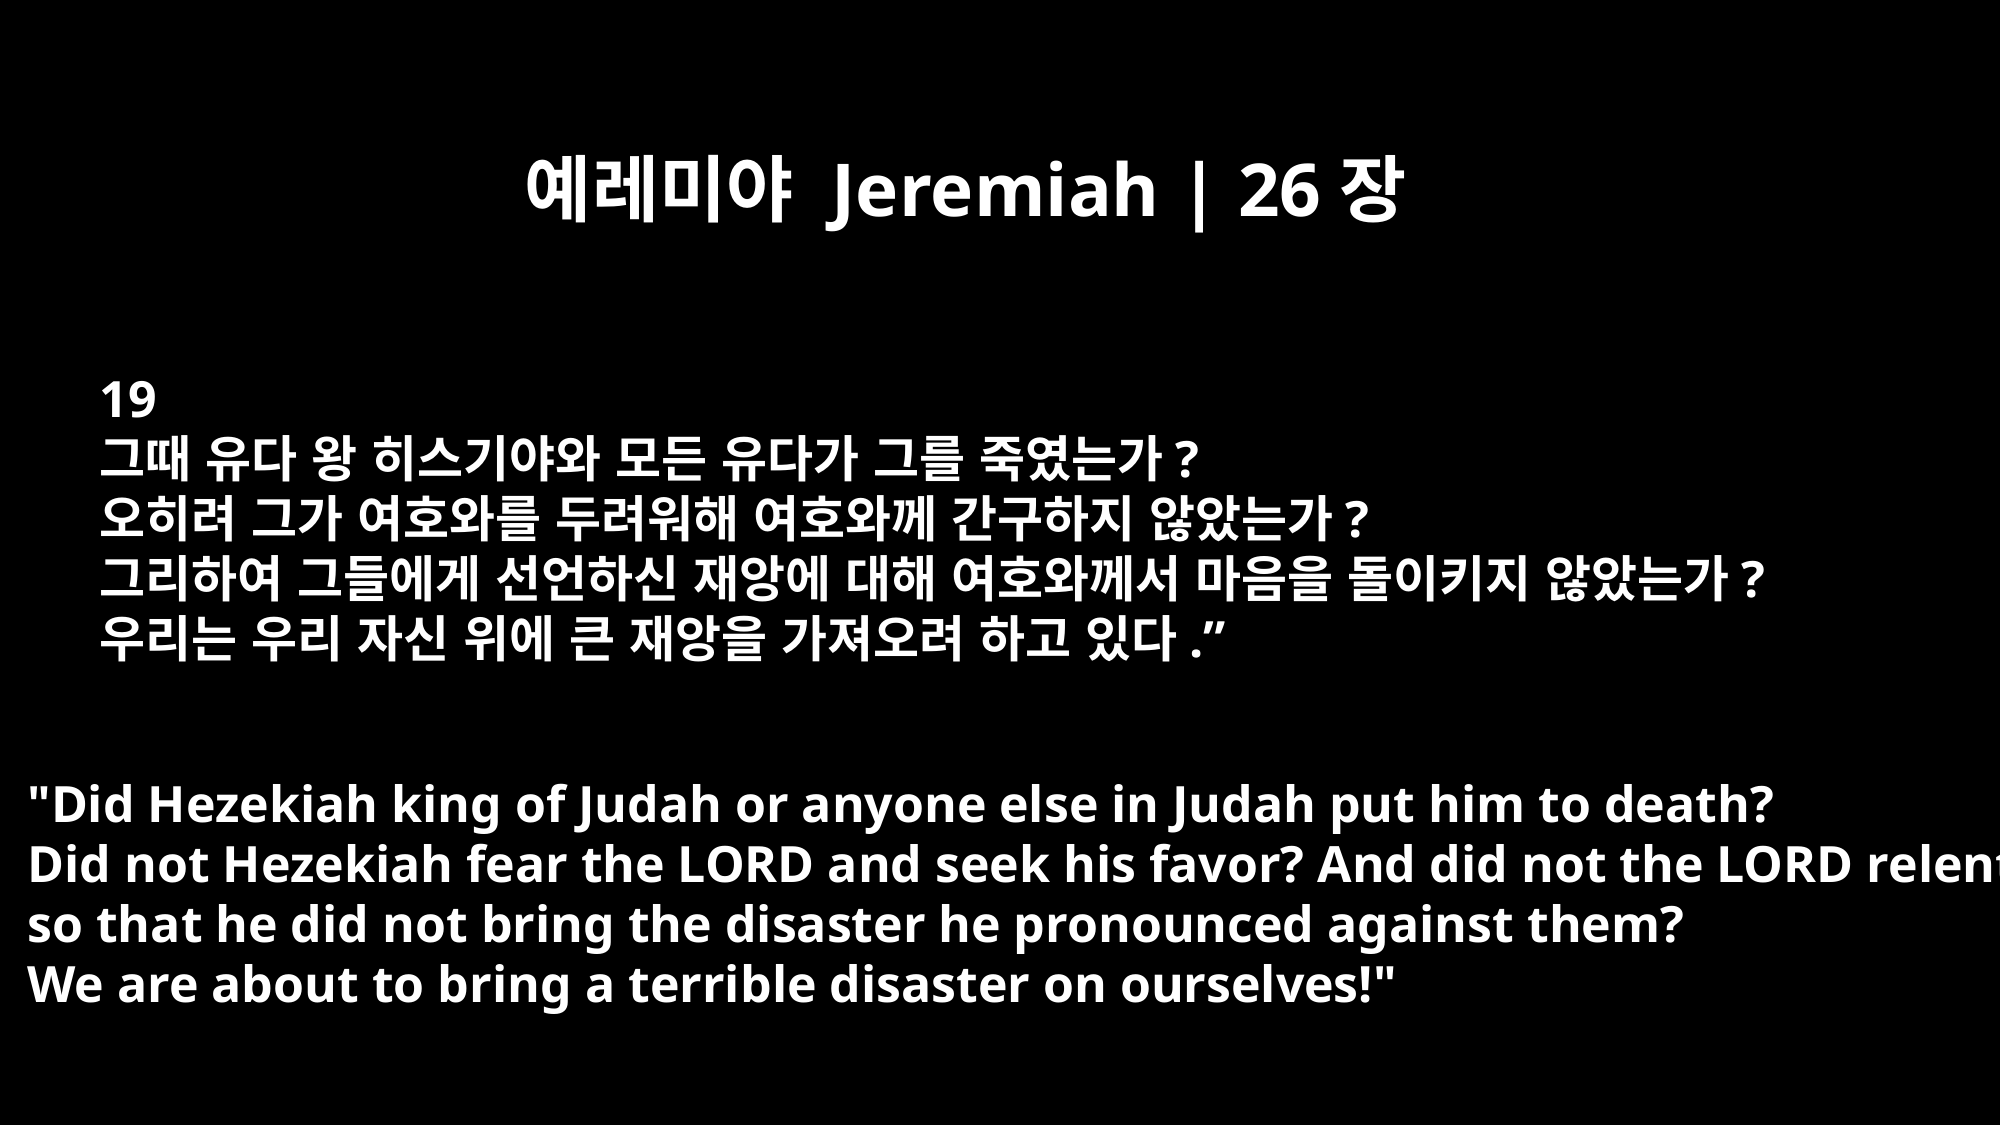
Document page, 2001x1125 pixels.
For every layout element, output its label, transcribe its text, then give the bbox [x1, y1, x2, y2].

text_box 예레미야 Jeremiah | 26장 [510, 136, 1422, 239]
text_box 19 그때 유다 왕 히스기야와 모든 유다가 그를 죽였는가? 오히려 그가 여호와를 두려워해 여호와께 간구하지 않았는가? 그리하여 그들에게 선언하신 재앙에 대해 여호와께서 마음을 돌이키지 않았는가? 우리는 우리 자신 위에 큰 재앙을 가져오려 하고 있다.” [84, 359, 1781, 675]
text_box "Did Hezekiah king of Judah or anyone else in Judah put him to death? Did not Hezekiah fear the LORD and seek his favor? And did not the LORD relent, so that he did not bring the disaster he pronounced against them? We are about to bring a terrible disaster on ourselves!" [12, 764, 2000, 1020]
